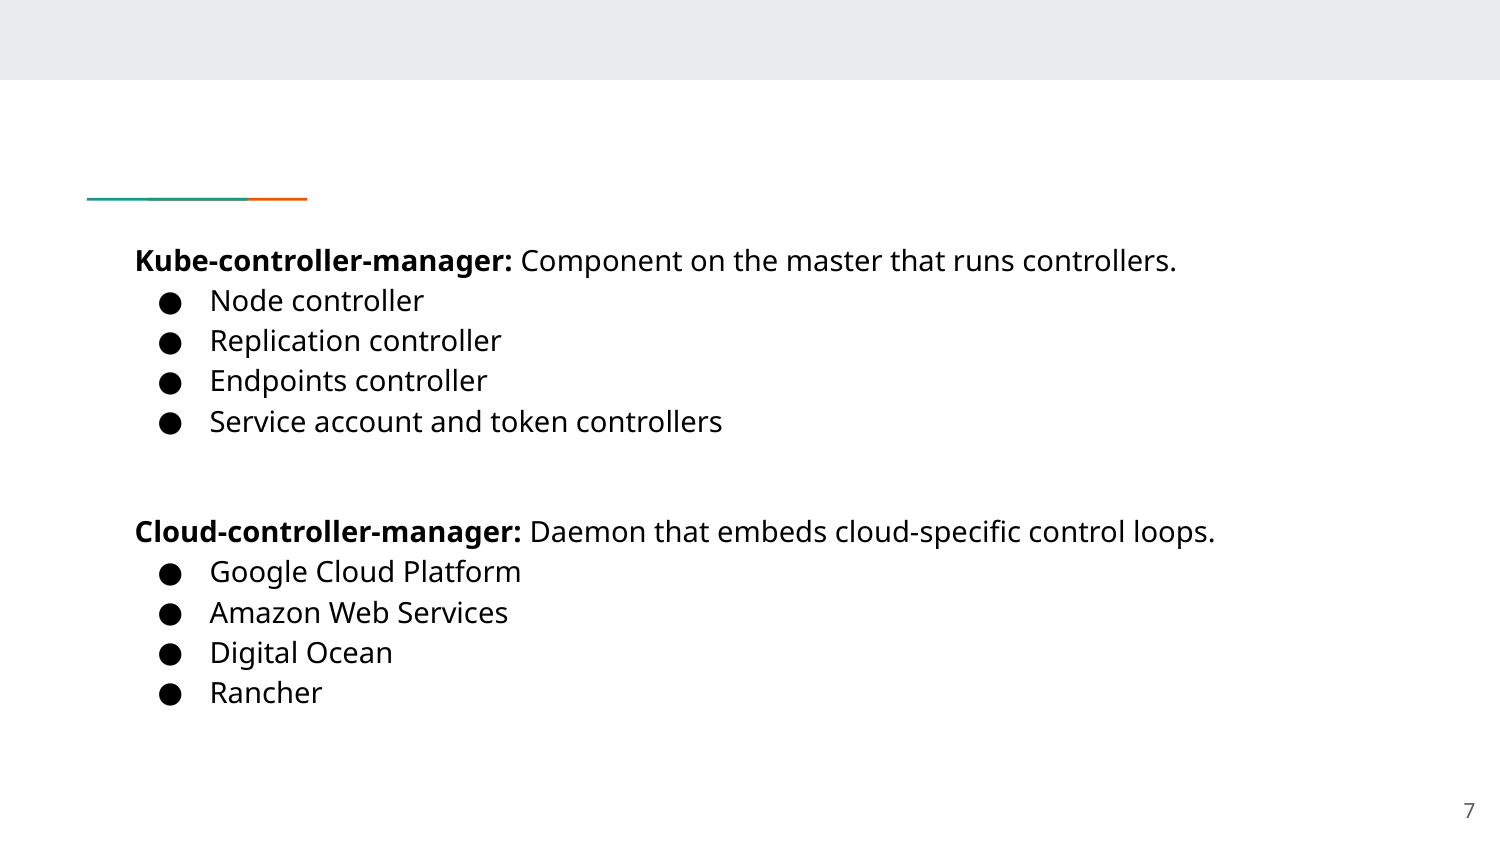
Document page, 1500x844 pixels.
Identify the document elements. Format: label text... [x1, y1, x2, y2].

list Kube-controller-manager: Component on the master that runs controllers. Node controller Replication controller Endpoints controller Service account and token controllers Cloud-controller-manager: Daemon that embeds cloud-specific control loops. Google Cloud Platform Amazon Web Services Digital Ocean Rancher [119, 221, 1381, 796]
slide_number ‹#› [1400, 779, 1491, 844]
